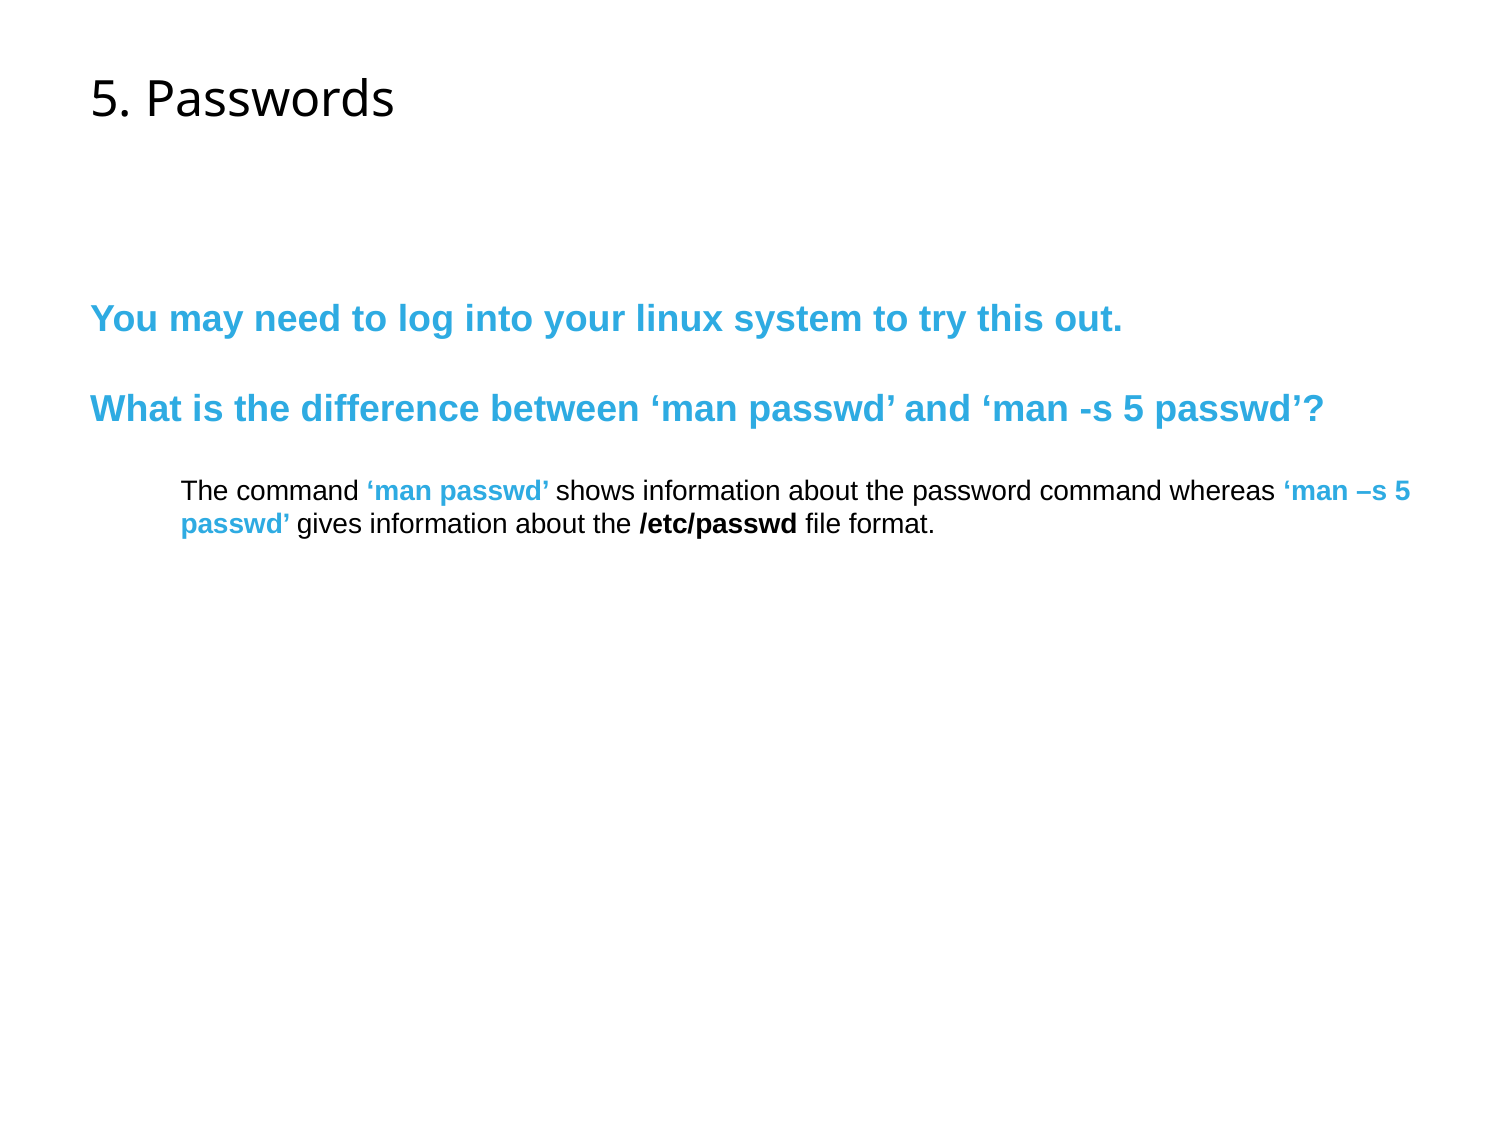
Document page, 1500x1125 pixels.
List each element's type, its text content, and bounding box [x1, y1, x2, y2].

title 5. Passwords [75, 59, 1429, 135]
list You may need to log into your linux system to try this out. What is the difference between ‘man passwd’ and ‘man -s 5 passwd’? [75, 286, 1429, 439]
list The command ‘man passwd’ shows information about the password command whereas ‘man –s 5 passwd’ gives information about the /etc/passwd file format. [155, 464, 1429, 548]
